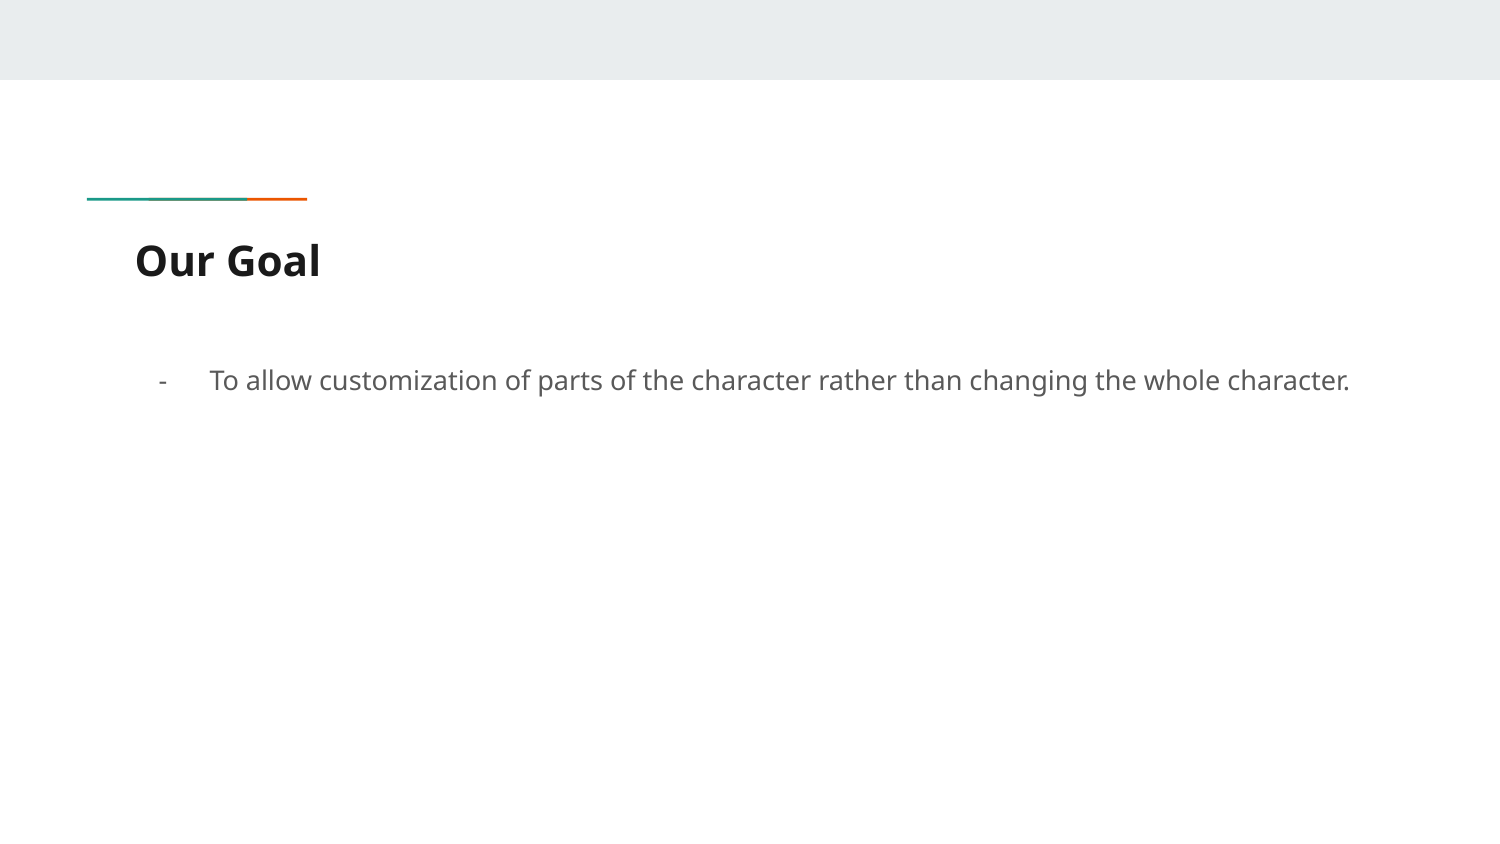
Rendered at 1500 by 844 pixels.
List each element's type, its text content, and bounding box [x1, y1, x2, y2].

list To allow customization of parts of the character rather than changing the whole character. [119, 341, 1381, 712]
title Our Goal [119, 216, 1381, 305]
